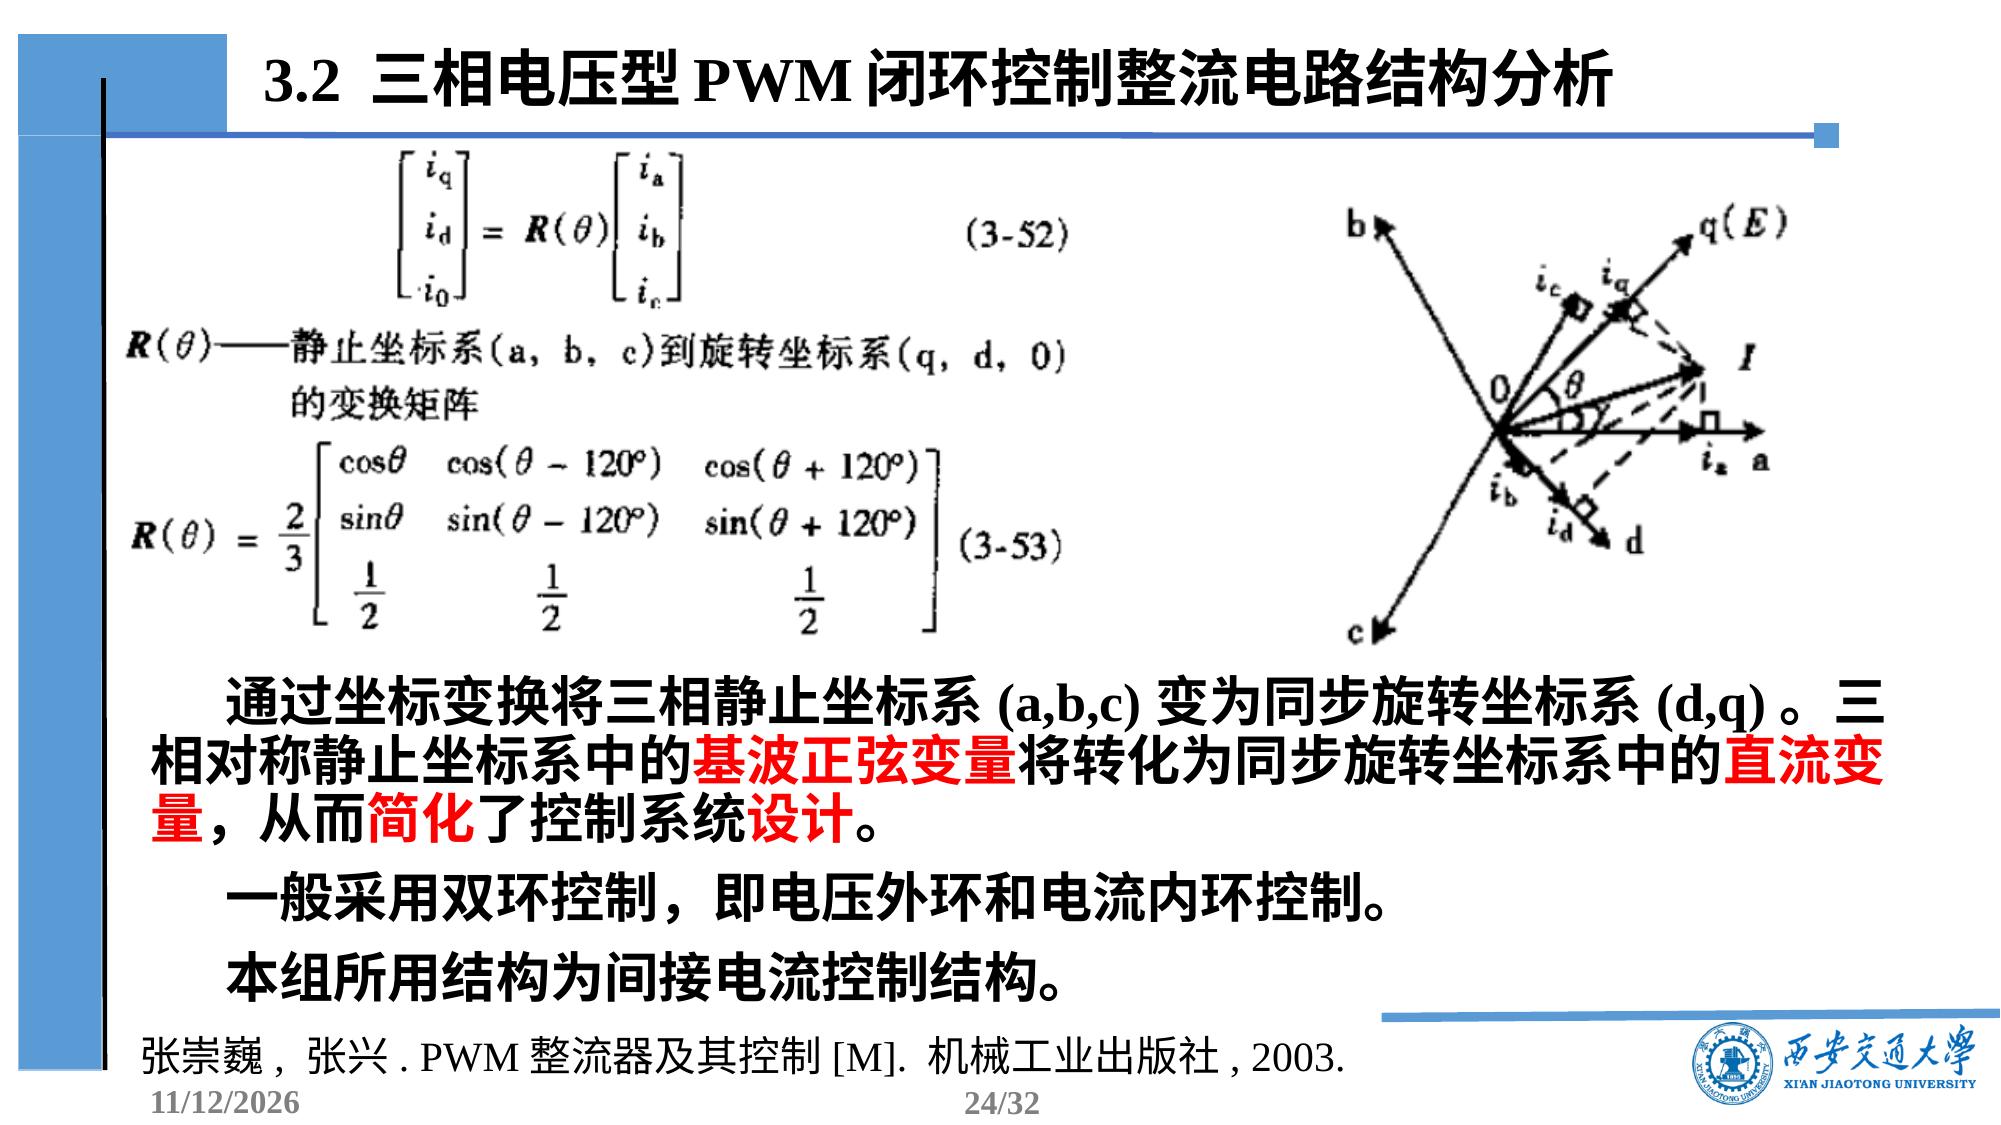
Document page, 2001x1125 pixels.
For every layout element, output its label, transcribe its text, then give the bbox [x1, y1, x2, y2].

picture [124, 146, 1077, 651]
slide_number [0, 1070, 450, 1125]
text_box 张崇巍, 张兴. PWM整流器及其控制[M]. 机械工业出版社, 2003. [124, 1022, 1388, 1088]
list 通过坐标变换将三相静止坐标系(a,b,c)变为同步旋转坐标系(d,q)。三相对称静止坐标系中的基波正弦变量将转化为同步旋转坐标系中的直流变量，从而简化了控制系统设计。 一般采用双环控制，即电压外环和电流内环控制。 本组所用结构为间接电流控制结构。 [135, 667, 1953, 1003]
title 3.2 三相电压型PWM闭环控制整流电路结构分析 [248, 39, 1976, 124]
picture [1315, 171, 1815, 670]
picture [1692, 1022, 1976, 1105]
